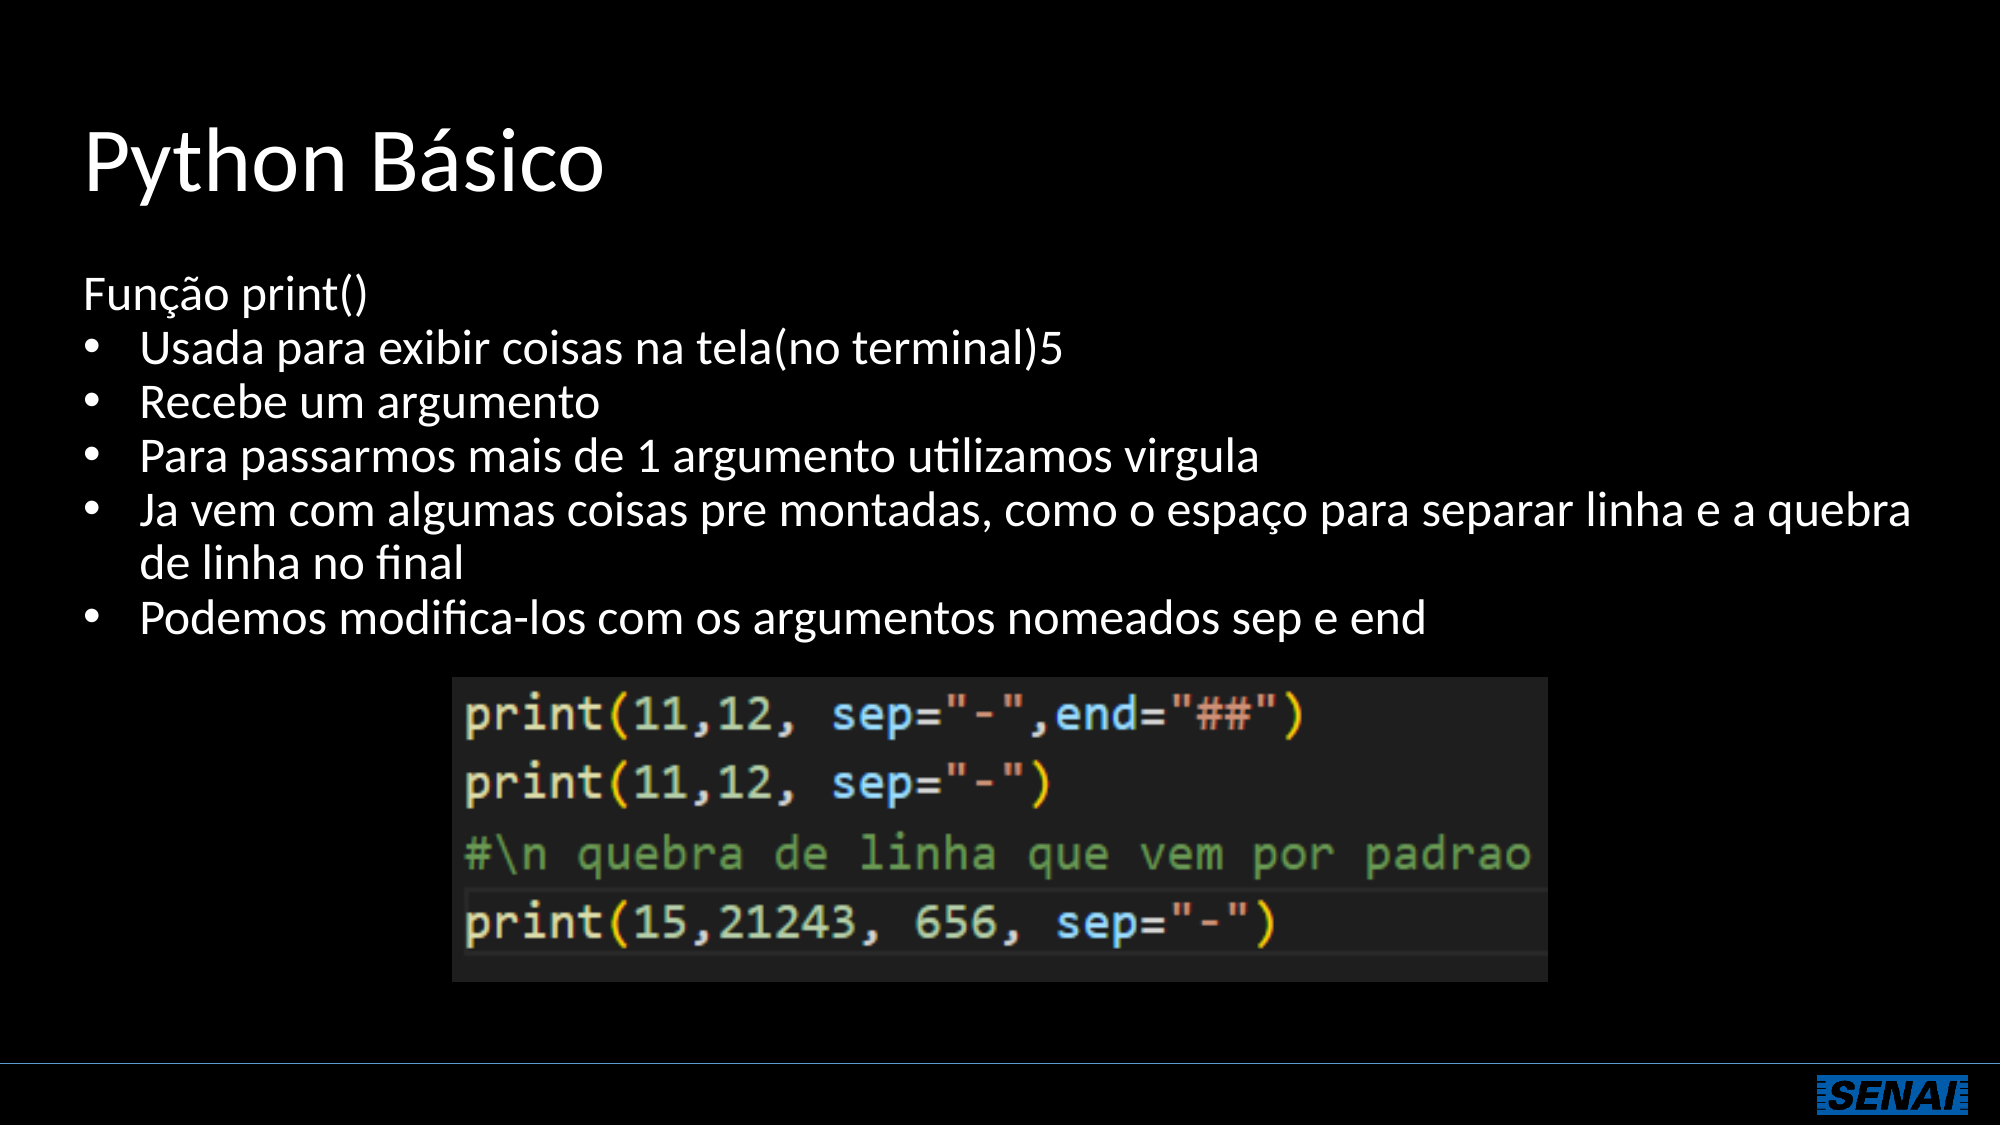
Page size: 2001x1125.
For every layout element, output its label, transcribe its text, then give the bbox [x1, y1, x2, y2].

title Python Básico [68, 97, 1932, 223]
picture [451, 676, 1548, 982]
picture [1817, 1075, 1968, 1115]
list Função print() Usada para exibir coisas na tela(no terminal)5 Recebe um argumento Para passarmos mais de 1 argumento utilizamos virgula Ja vem com algumas coisas pre montadas, como o espaço para separar linha e a quebra de linha no final Podemos modifica-los com os argumentos nomeados sep e end [68, 252, 1932, 1000]
